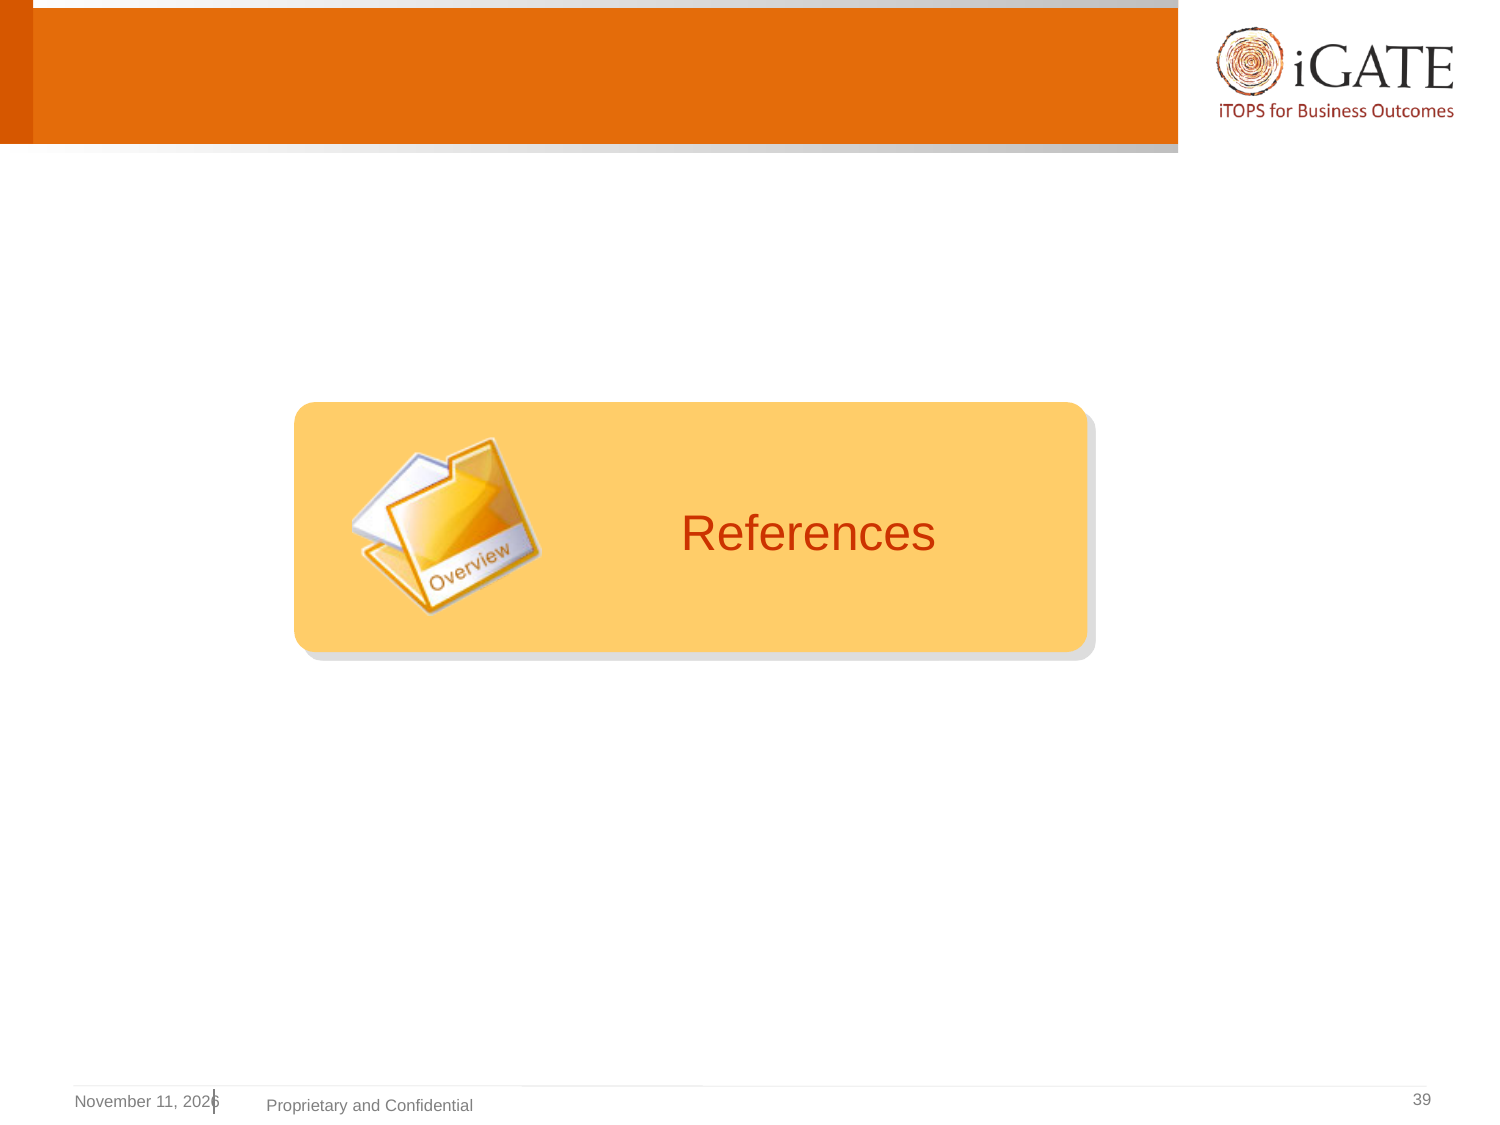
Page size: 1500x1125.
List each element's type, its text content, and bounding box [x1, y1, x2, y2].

picture [1203, 24, 1476, 124]
text_box [294, 402, 1088, 653]
text_box References [547, 474, 1075, 587]
picture [351, 436, 542, 616]
